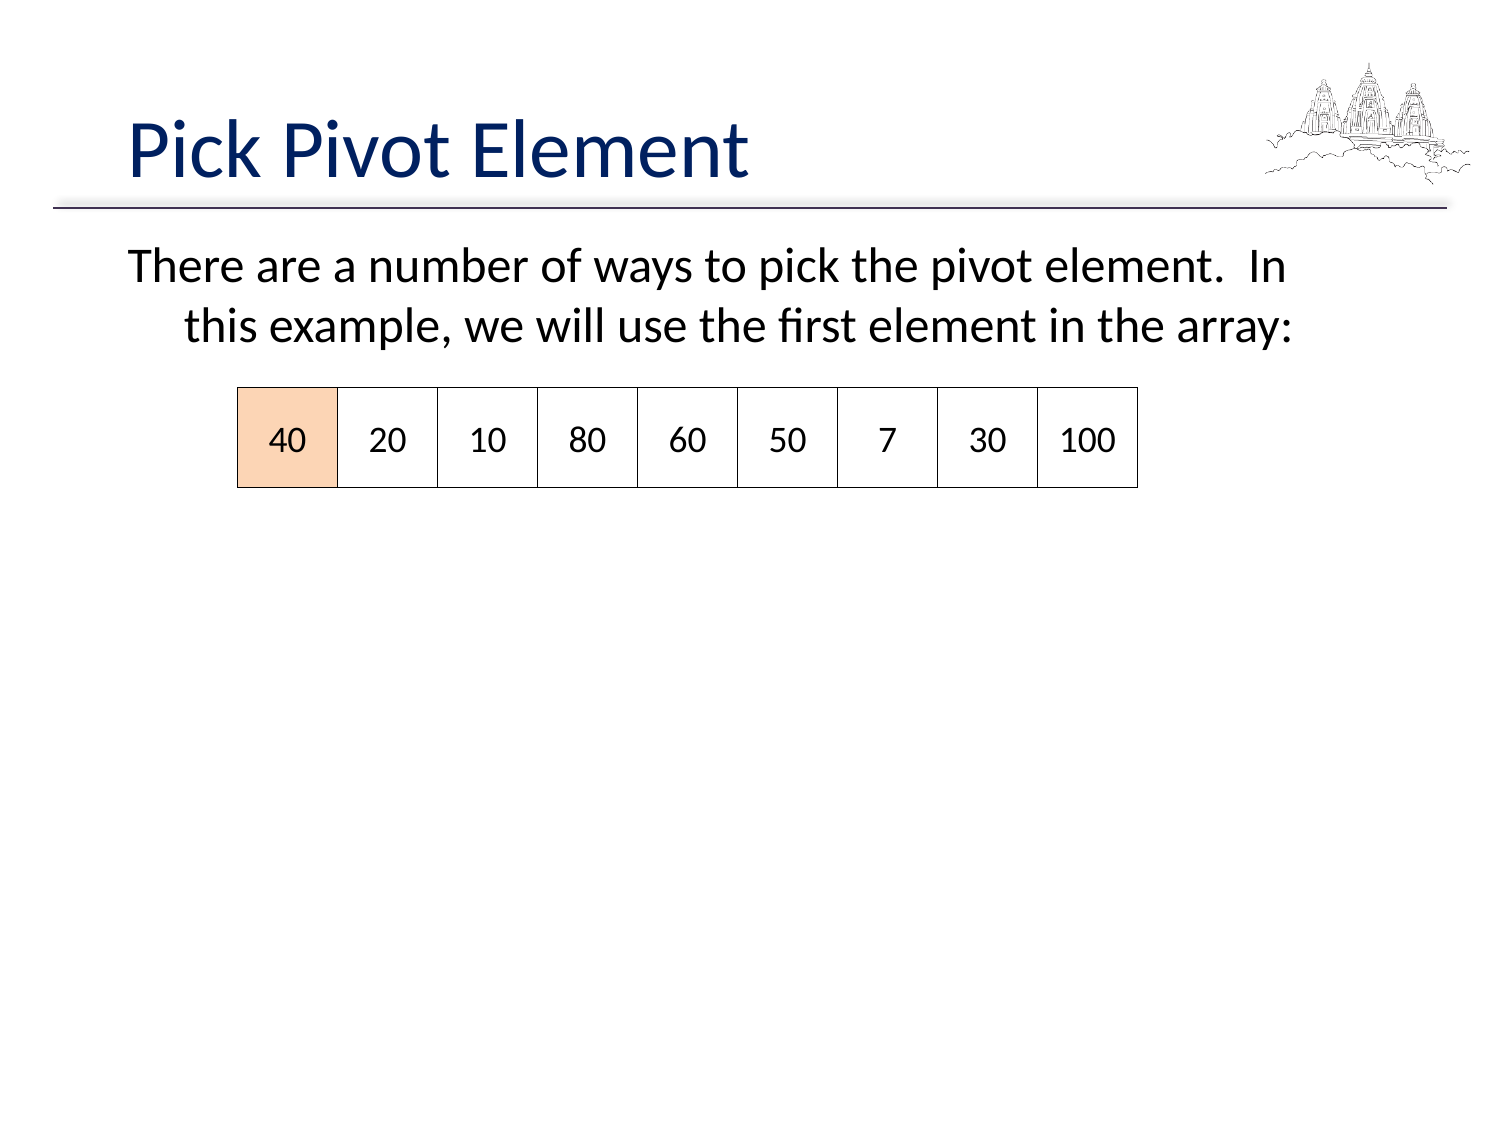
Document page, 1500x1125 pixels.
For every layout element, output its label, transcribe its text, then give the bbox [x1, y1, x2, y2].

picture [1388, 62, 1471, 185]
list There are a number of ways to pick the pivot element. In this example, we will use the first element in the array: [112, 224, 1388, 900]
text_box 100 [1037, 387, 1138, 488]
text_box 60 [637, 387, 737, 488]
text_box 40 [237, 387, 337, 488]
text_box 50 [737, 387, 837, 488]
text_box 10 [437, 387, 537, 488]
text_box 20 [337, 387, 437, 488]
title Pick Pivot Element [112, 50, 1388, 224]
text_box 30 [937, 387, 1037, 488]
text_box 7 [837, 387, 937, 488]
text_box 80 [537, 387, 637, 488]
